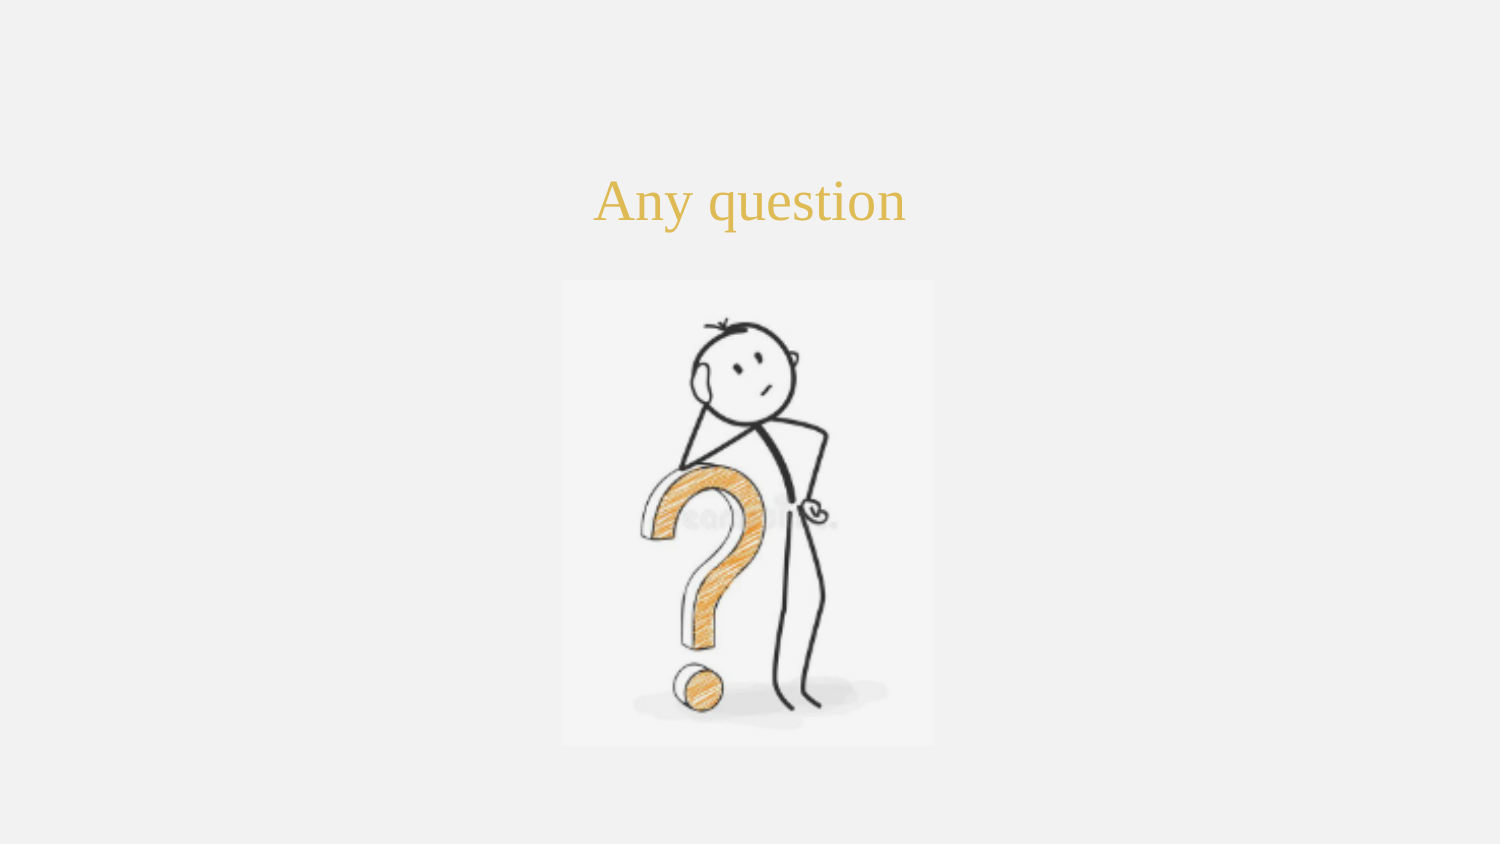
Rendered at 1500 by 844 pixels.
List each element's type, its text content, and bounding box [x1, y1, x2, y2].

list Any question [51, 137, 1449, 237]
picture [561, 279, 935, 748]
